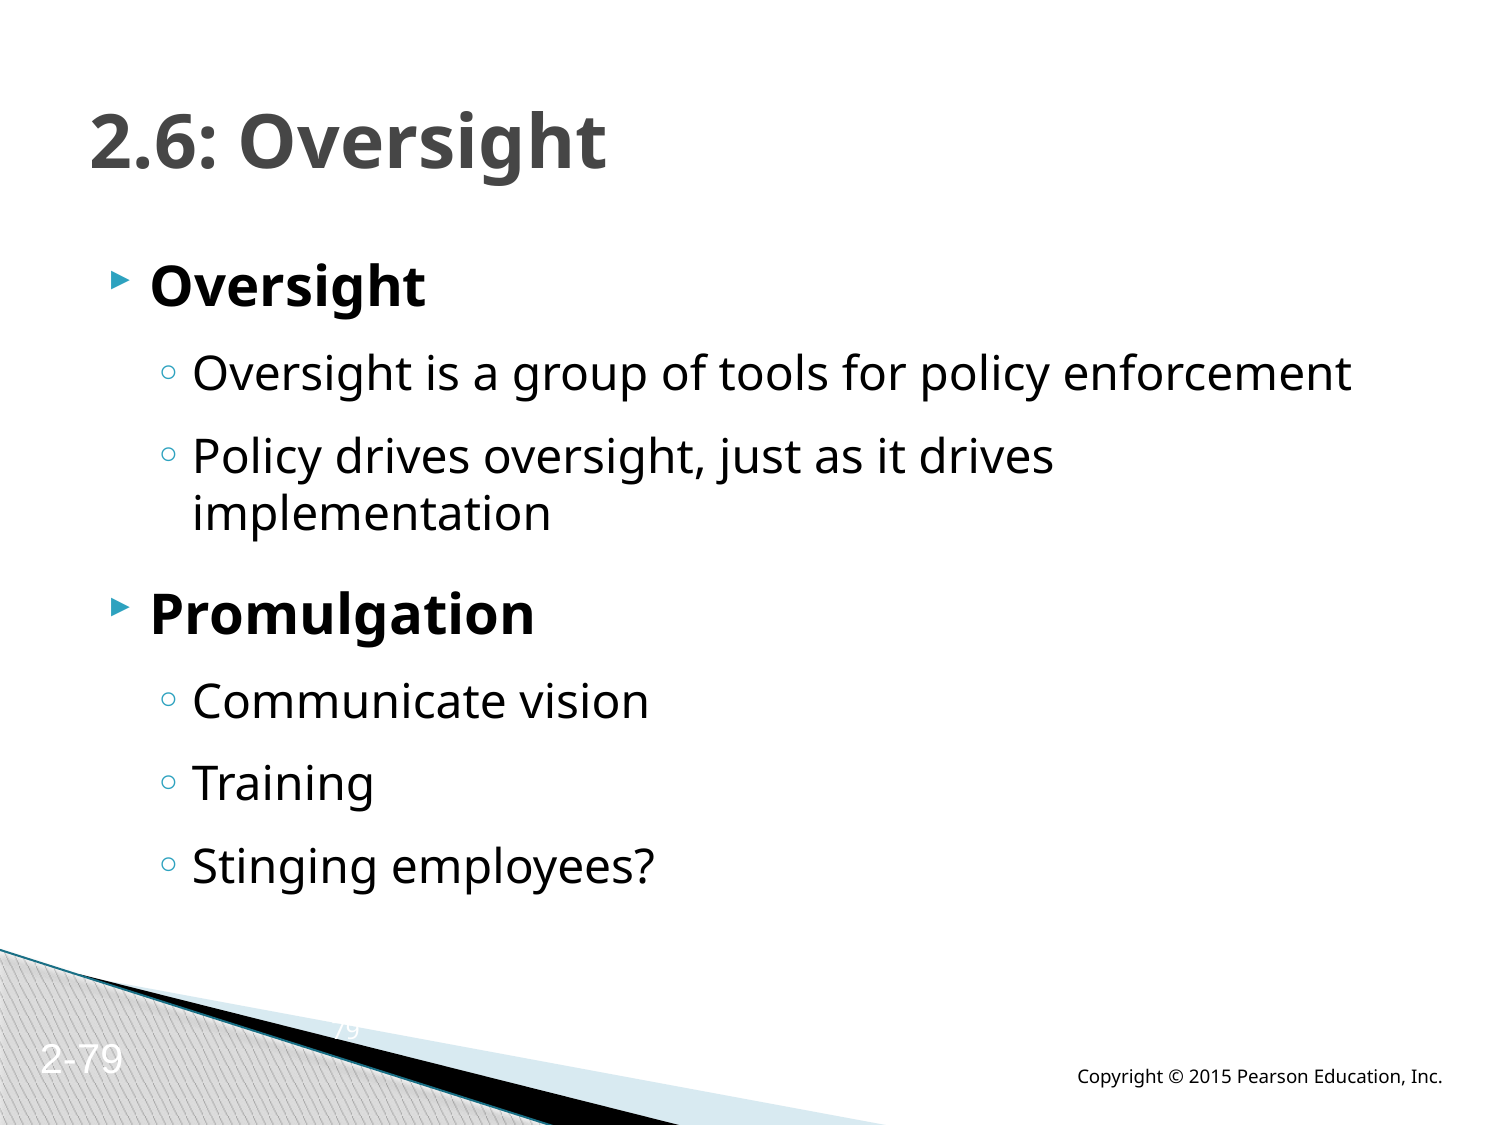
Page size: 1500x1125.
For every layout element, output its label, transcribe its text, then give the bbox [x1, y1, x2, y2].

slide_number 79 [200, 999, 375, 1063]
title 2.6: Oversight [75, 45, 1425, 233]
list Oversight Oversight is a group of tools for policy enforcement Policy drives oversight, just as it drives implementation Promulgation Communicate vision Training Stinging employees? [75, 242, 1425, 986]
